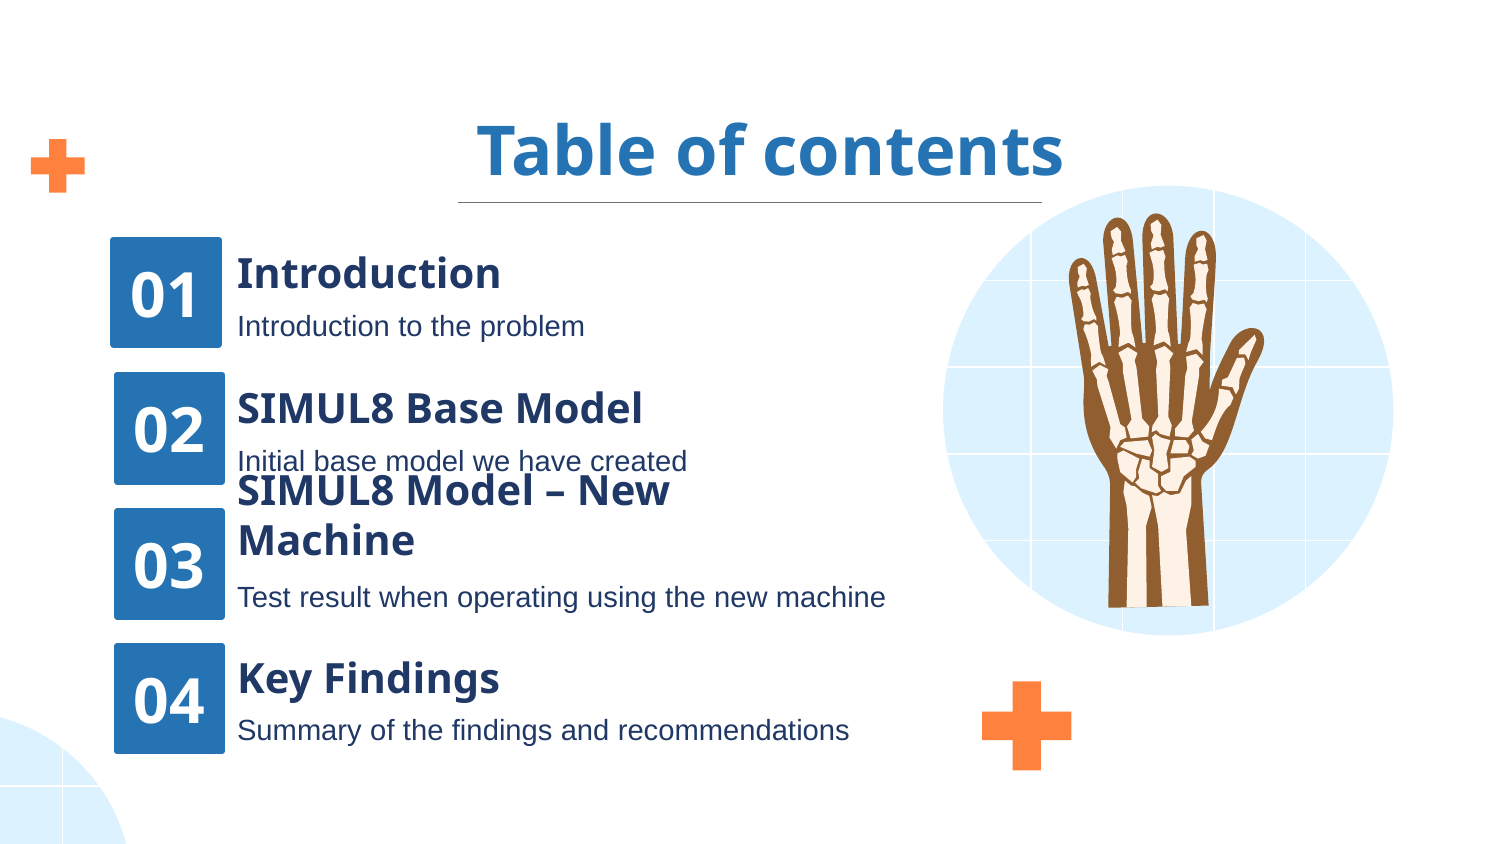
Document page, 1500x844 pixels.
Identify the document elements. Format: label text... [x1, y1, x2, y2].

subtitle SIMUL8 Base Model [225, 380, 936, 448]
title 01 [110, 237, 222, 348]
subtitle Initial base model we have created [221, 448, 874, 486]
title Table of contents [139, 91, 1404, 186]
title 02 [114, 372, 225, 483]
text_box [982, 681, 1072, 771]
title 03 [114, 508, 225, 620]
subtitle Key Findings [221, 650, 874, 717]
subtitle Introduction [221, 245, 874, 313]
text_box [1066, 213, 1271, 608]
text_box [942, 185, 1394, 636]
subtitle Summary of the findings and recommendations [221, 717, 874, 756]
subtitle Test result when operating using the new machine [225, 563, 918, 616]
title 04 [114, 643, 225, 754]
subtitle Introduction to the problem [221, 313, 874, 351]
subtitle SIMUL8 Model – New Machine [221, 512, 874, 579]
